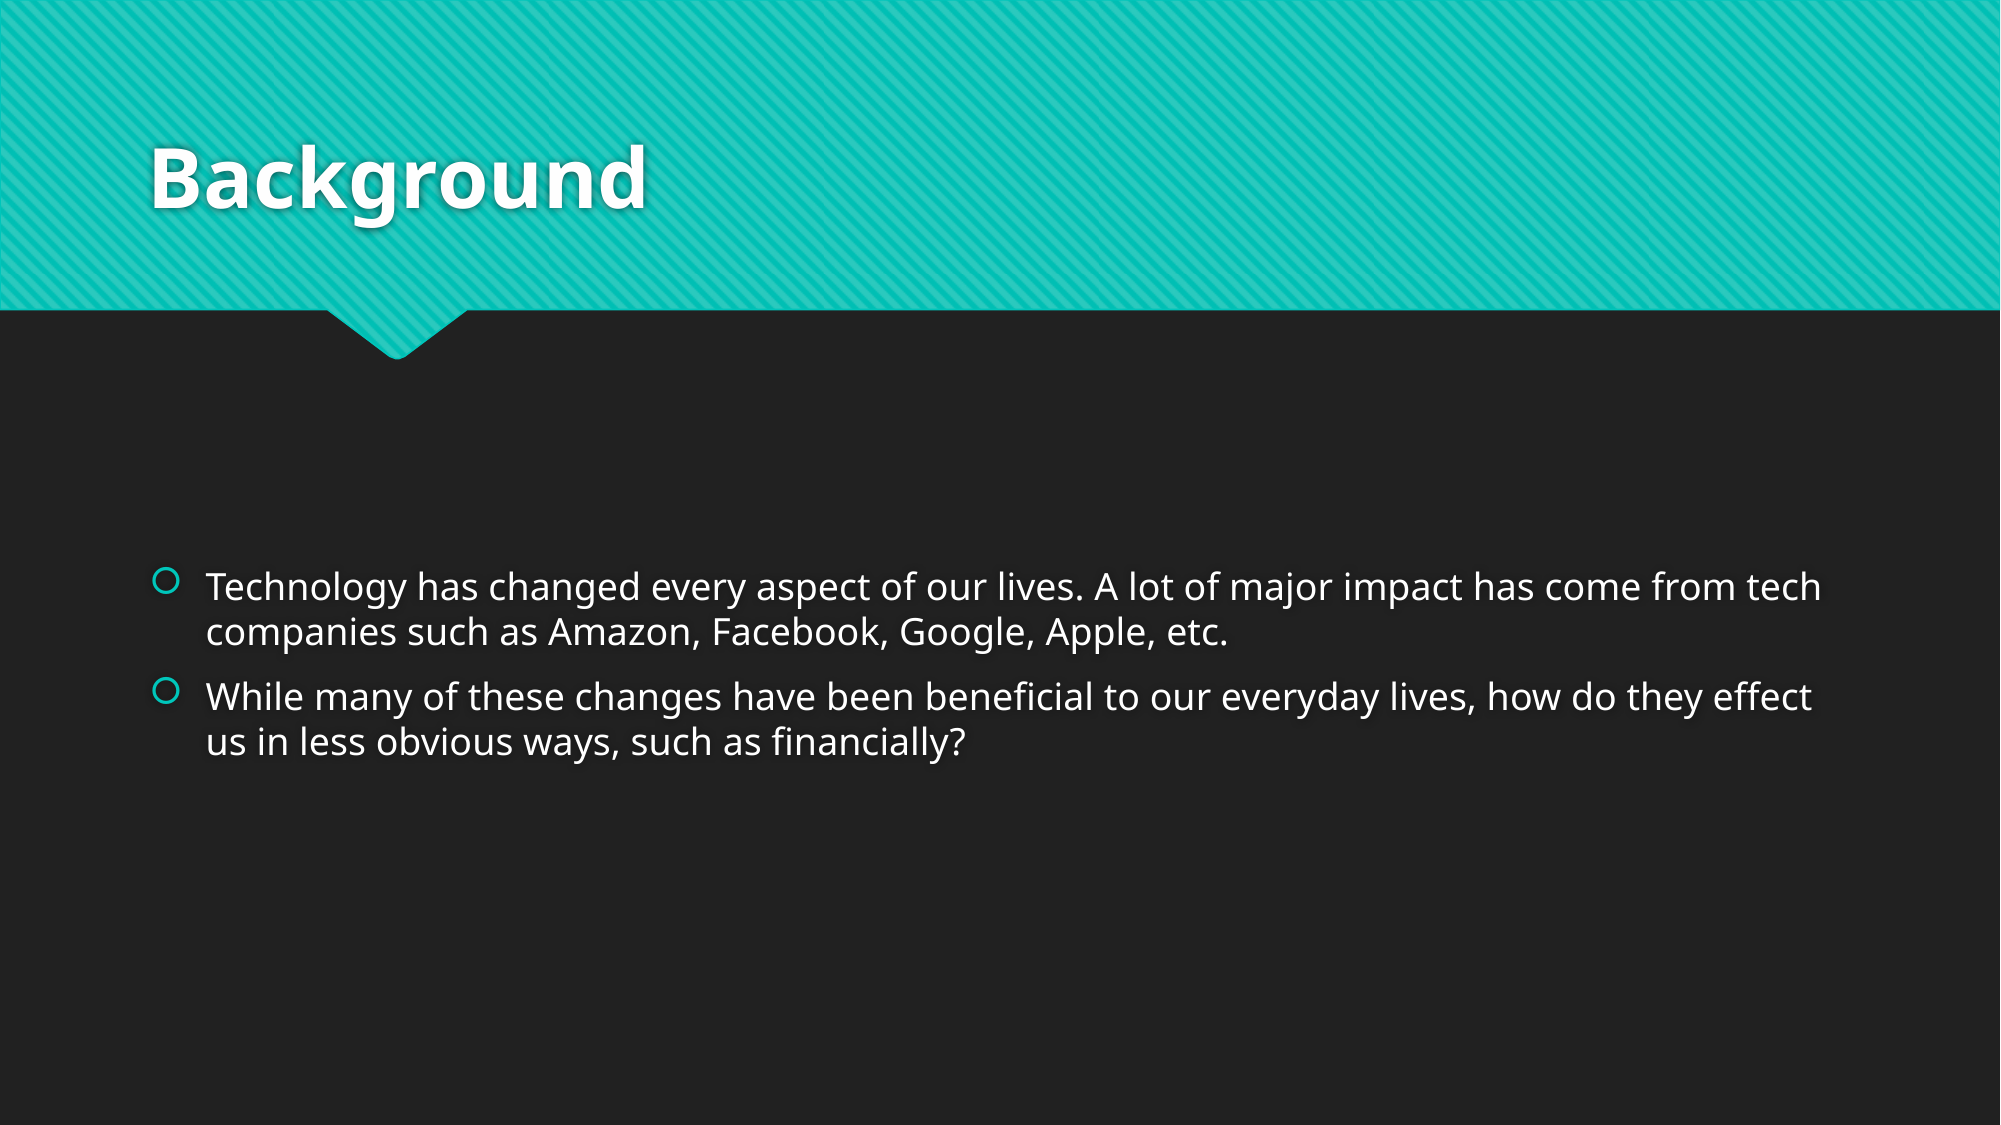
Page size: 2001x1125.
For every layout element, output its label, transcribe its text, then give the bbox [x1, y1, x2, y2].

title Background [132, 73, 1868, 233]
list Technology has changed every aspect of our lives. A lot of major impact has come from tech companies such as Amazon, Facebook, Google, Apple, etc. While many of these changes have been beneficial to our everyday lives, how do they effect us in less obvious ways, such as financially? [134, 364, 1866, 962]
